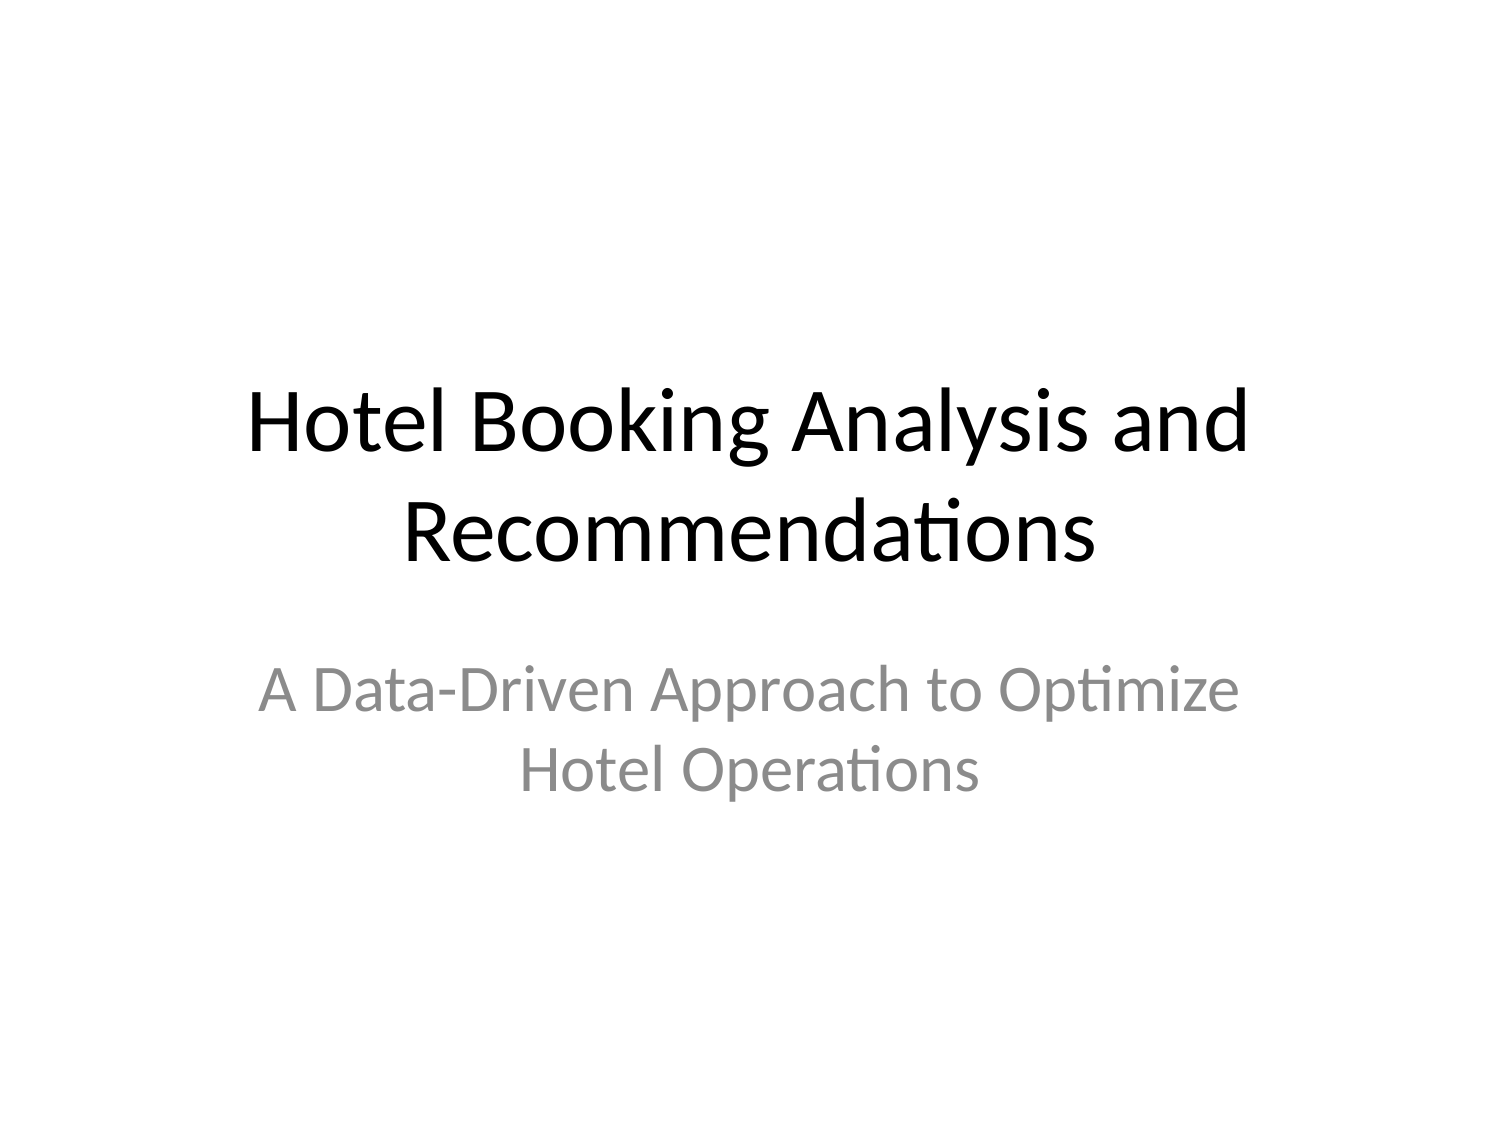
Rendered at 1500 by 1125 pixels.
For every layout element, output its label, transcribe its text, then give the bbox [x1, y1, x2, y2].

subtitle A Data-Driven Approach to Optimize Hotel Operations [225, 637, 1275, 925]
title Hotel Booking Analysis and Recommendations [112, 349, 1388, 591]
